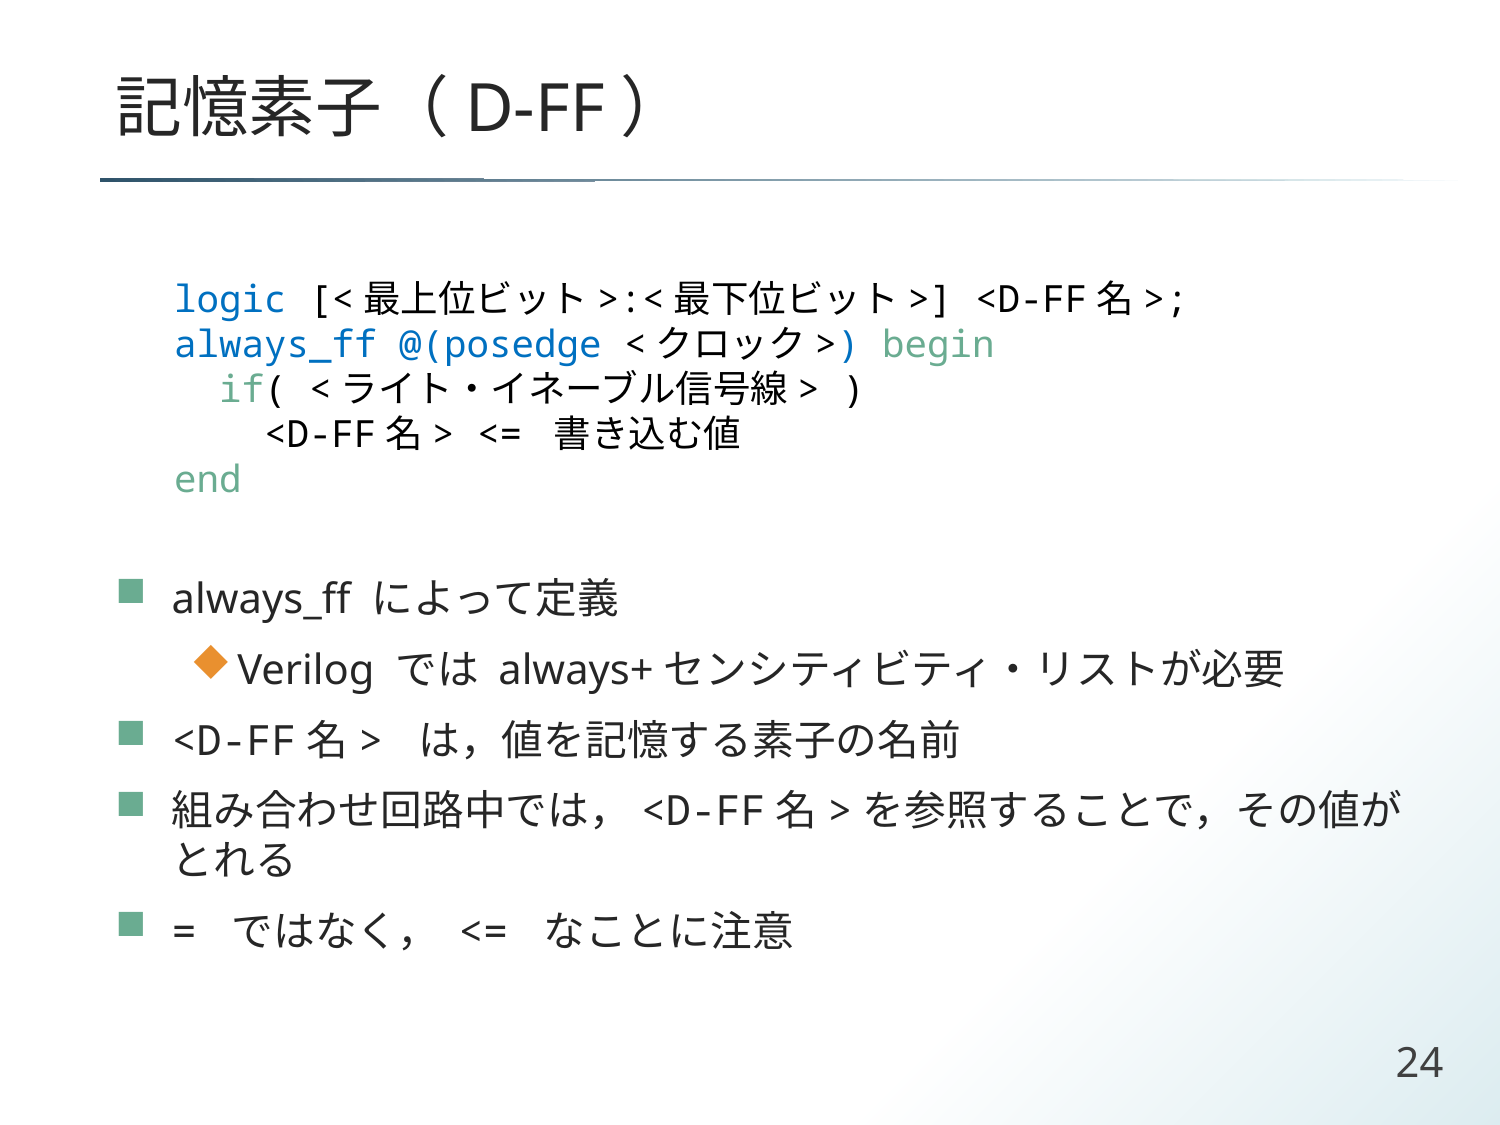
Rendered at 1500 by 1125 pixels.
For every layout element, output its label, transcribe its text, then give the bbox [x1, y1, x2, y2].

slide_number 24 [1340, 1034, 1459, 1094]
title 記憶素子（D-FF） [100, 31, 1459, 179]
text_box logic [<最上位ビット>:<最下位ビット>] <D-FF名>; always_ff @(posedge <クロック>) begin if( <ライト・イネーブル信号線> ) <D-FF名> <= 書き込む値 end [159, 267, 1341, 519]
list always_ff によって定義 Verilog では always+センシティビティ・リストが必要 <D-FF名> は，値を記憶する素子の名前 組み合わせ回路中では，<D-FF名>を参照することで，その値がとれる = ではなく， <= なことに注意 [100, 562, 1459, 1035]
